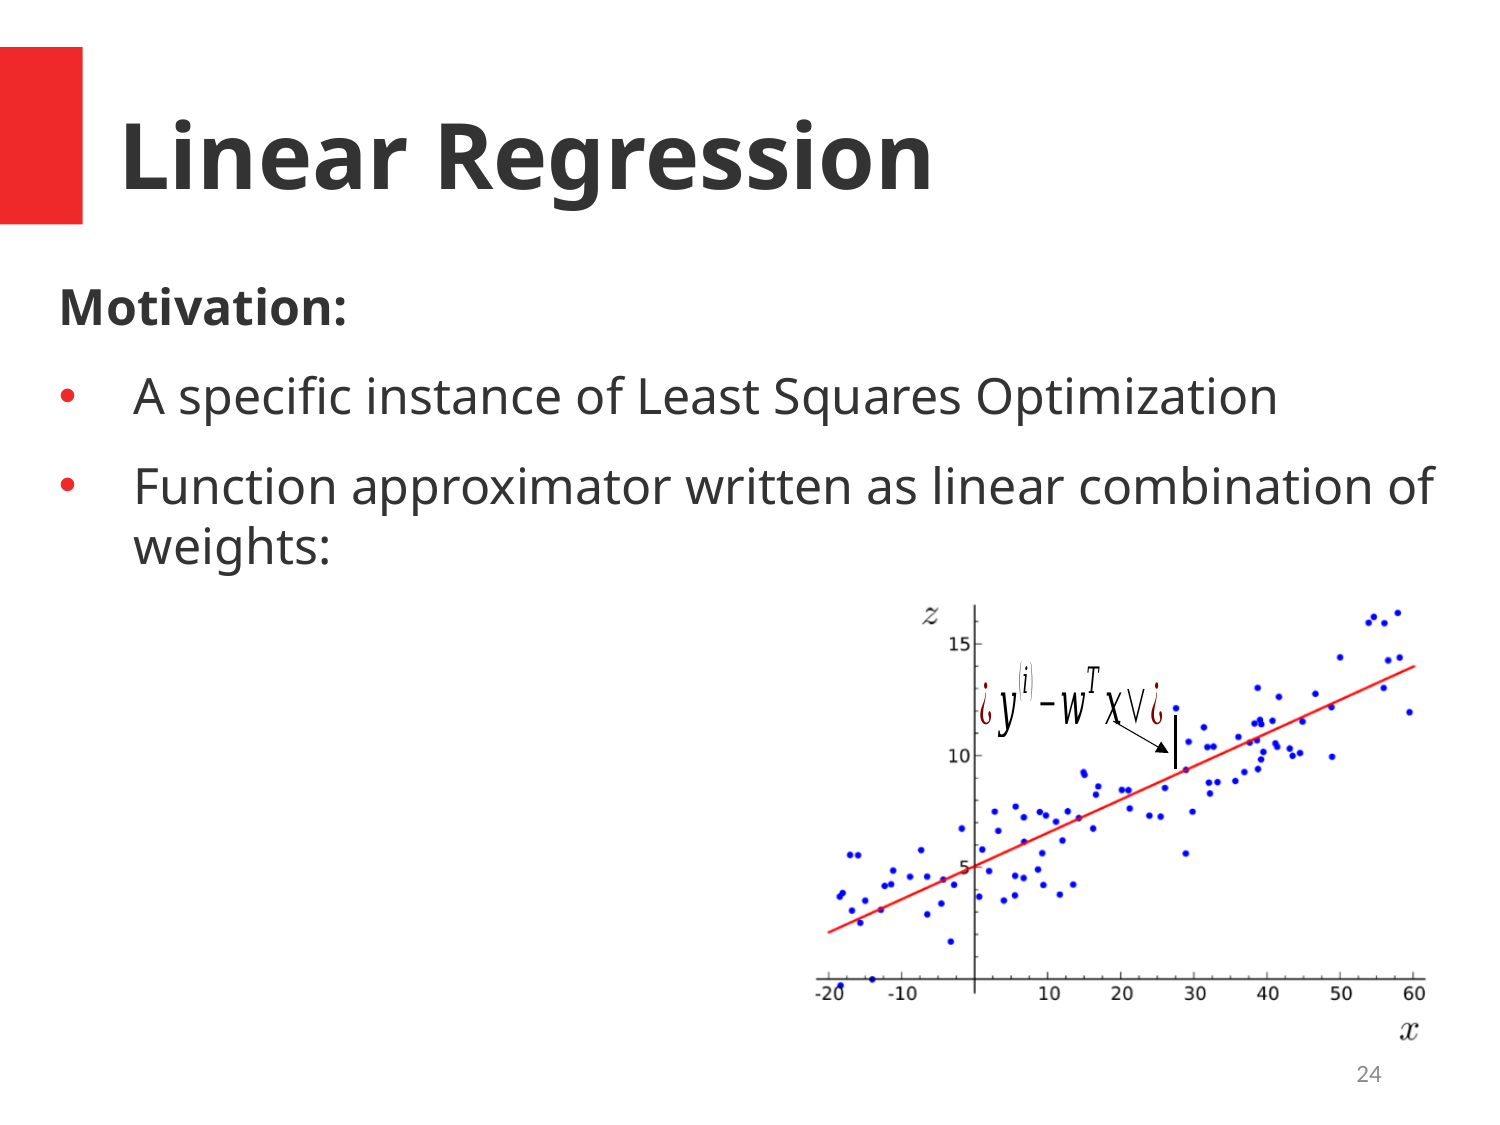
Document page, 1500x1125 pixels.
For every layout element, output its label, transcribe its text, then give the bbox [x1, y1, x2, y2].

picture [785, 562, 1459, 1056]
slide_number 24 [1059, 1056, 1397, 1103]
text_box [1113, 721, 1169, 754]
text_box Linear Regression [118, 49, 1500, 257]
text_box Motivation: A specific instance of Least Squares Optimization Function approximator written as linear combination of weights: [41, 275, 1473, 563]
